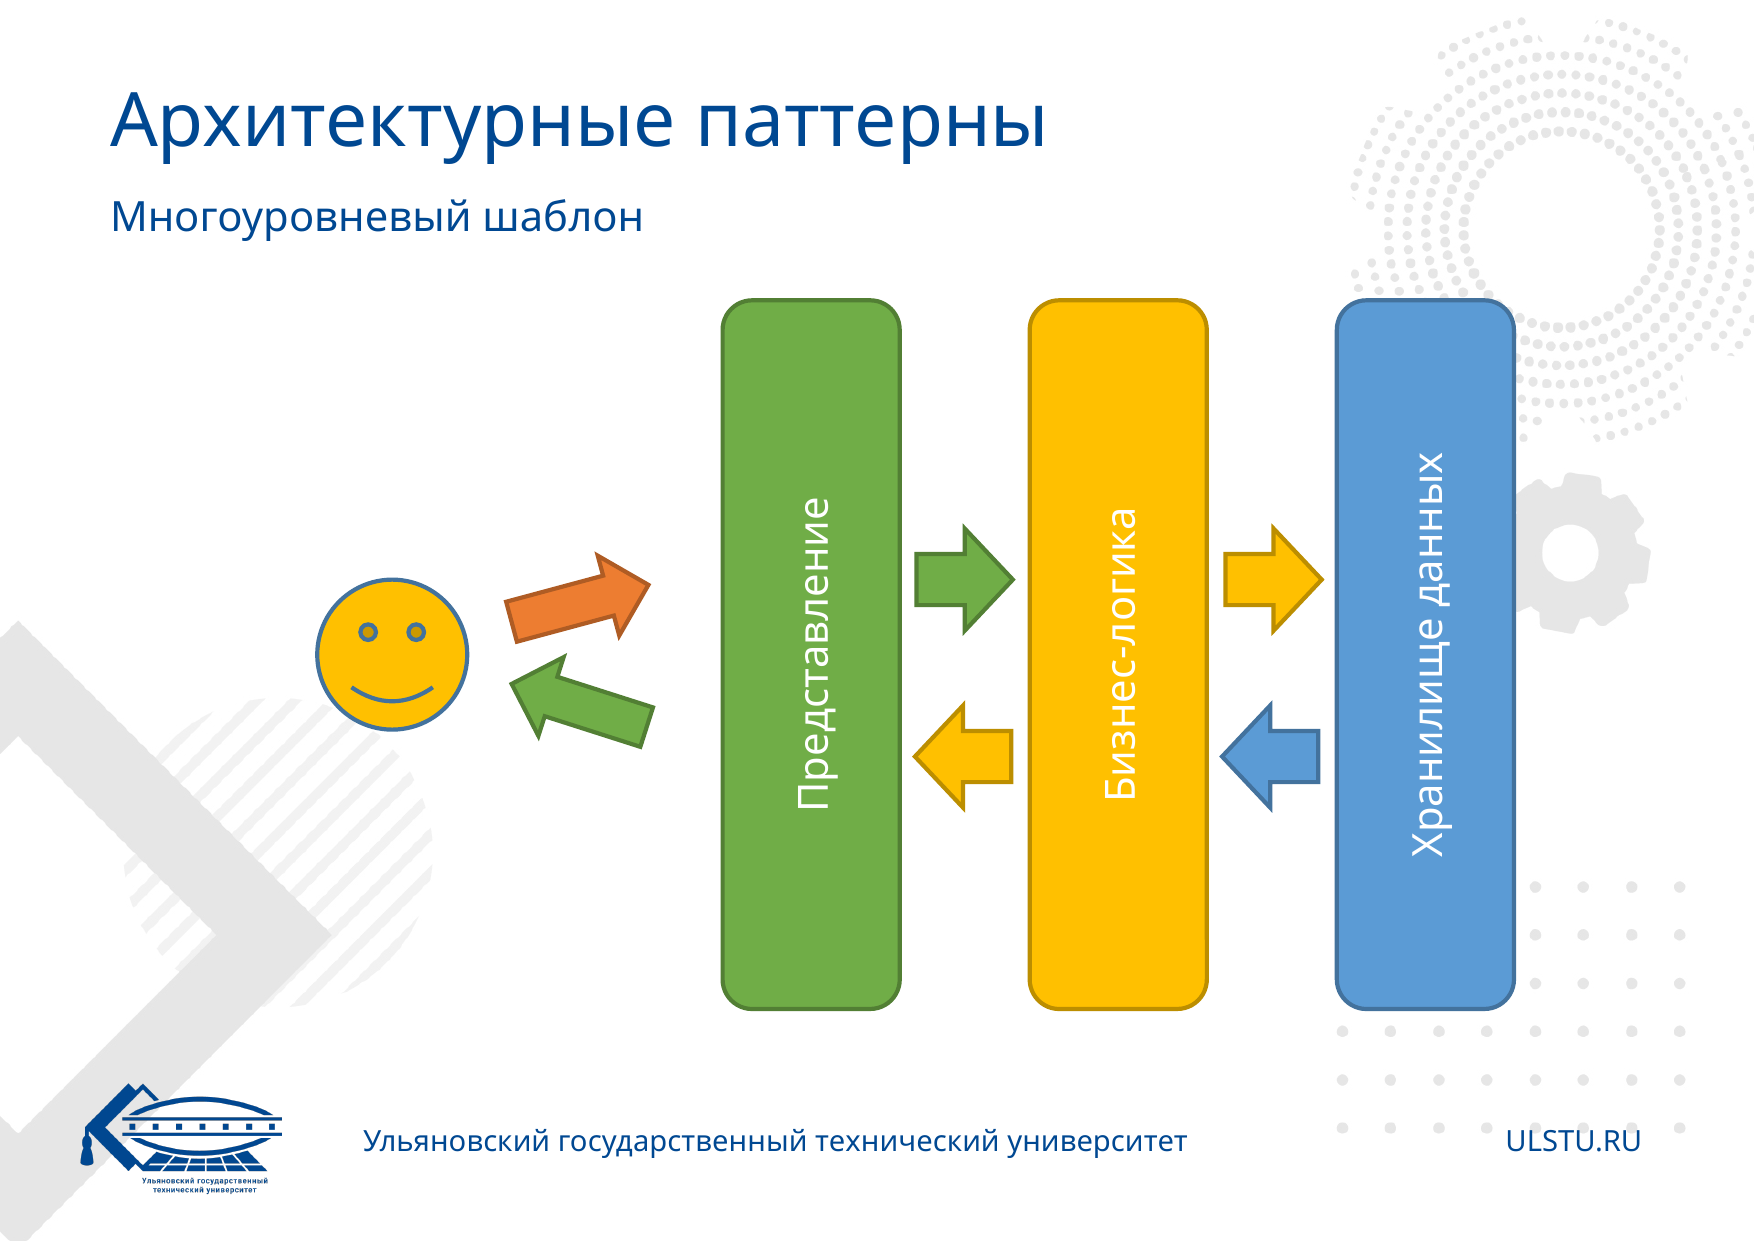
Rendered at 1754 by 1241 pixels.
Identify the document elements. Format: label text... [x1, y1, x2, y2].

text_box ULSTU.RU [1490, 1114, 1700, 1174]
text_box [914, 523, 1016, 636]
text_box Представление [720, 298, 902, 1012]
text_box Многоуровневый шаблон [95, 182, 1682, 271]
text_box Ульяновский государственный технический университет [348, 1114, 1278, 1174]
text_box [912, 700, 1014, 813]
text_box [1219, 700, 1321, 813]
text_box [508, 652, 656, 750]
text_box Хранилище данных [1334, 298, 1517, 1012]
text_box [1223, 523, 1325, 636]
text_box [503, 551, 652, 645]
text_box [315, 577, 470, 732]
text_box Архитектурные паттерны [95, 64, 1682, 182]
picture [0, 0, 1754, 1241]
text_box Бизнес-логика [1027, 298, 1209, 1012]
